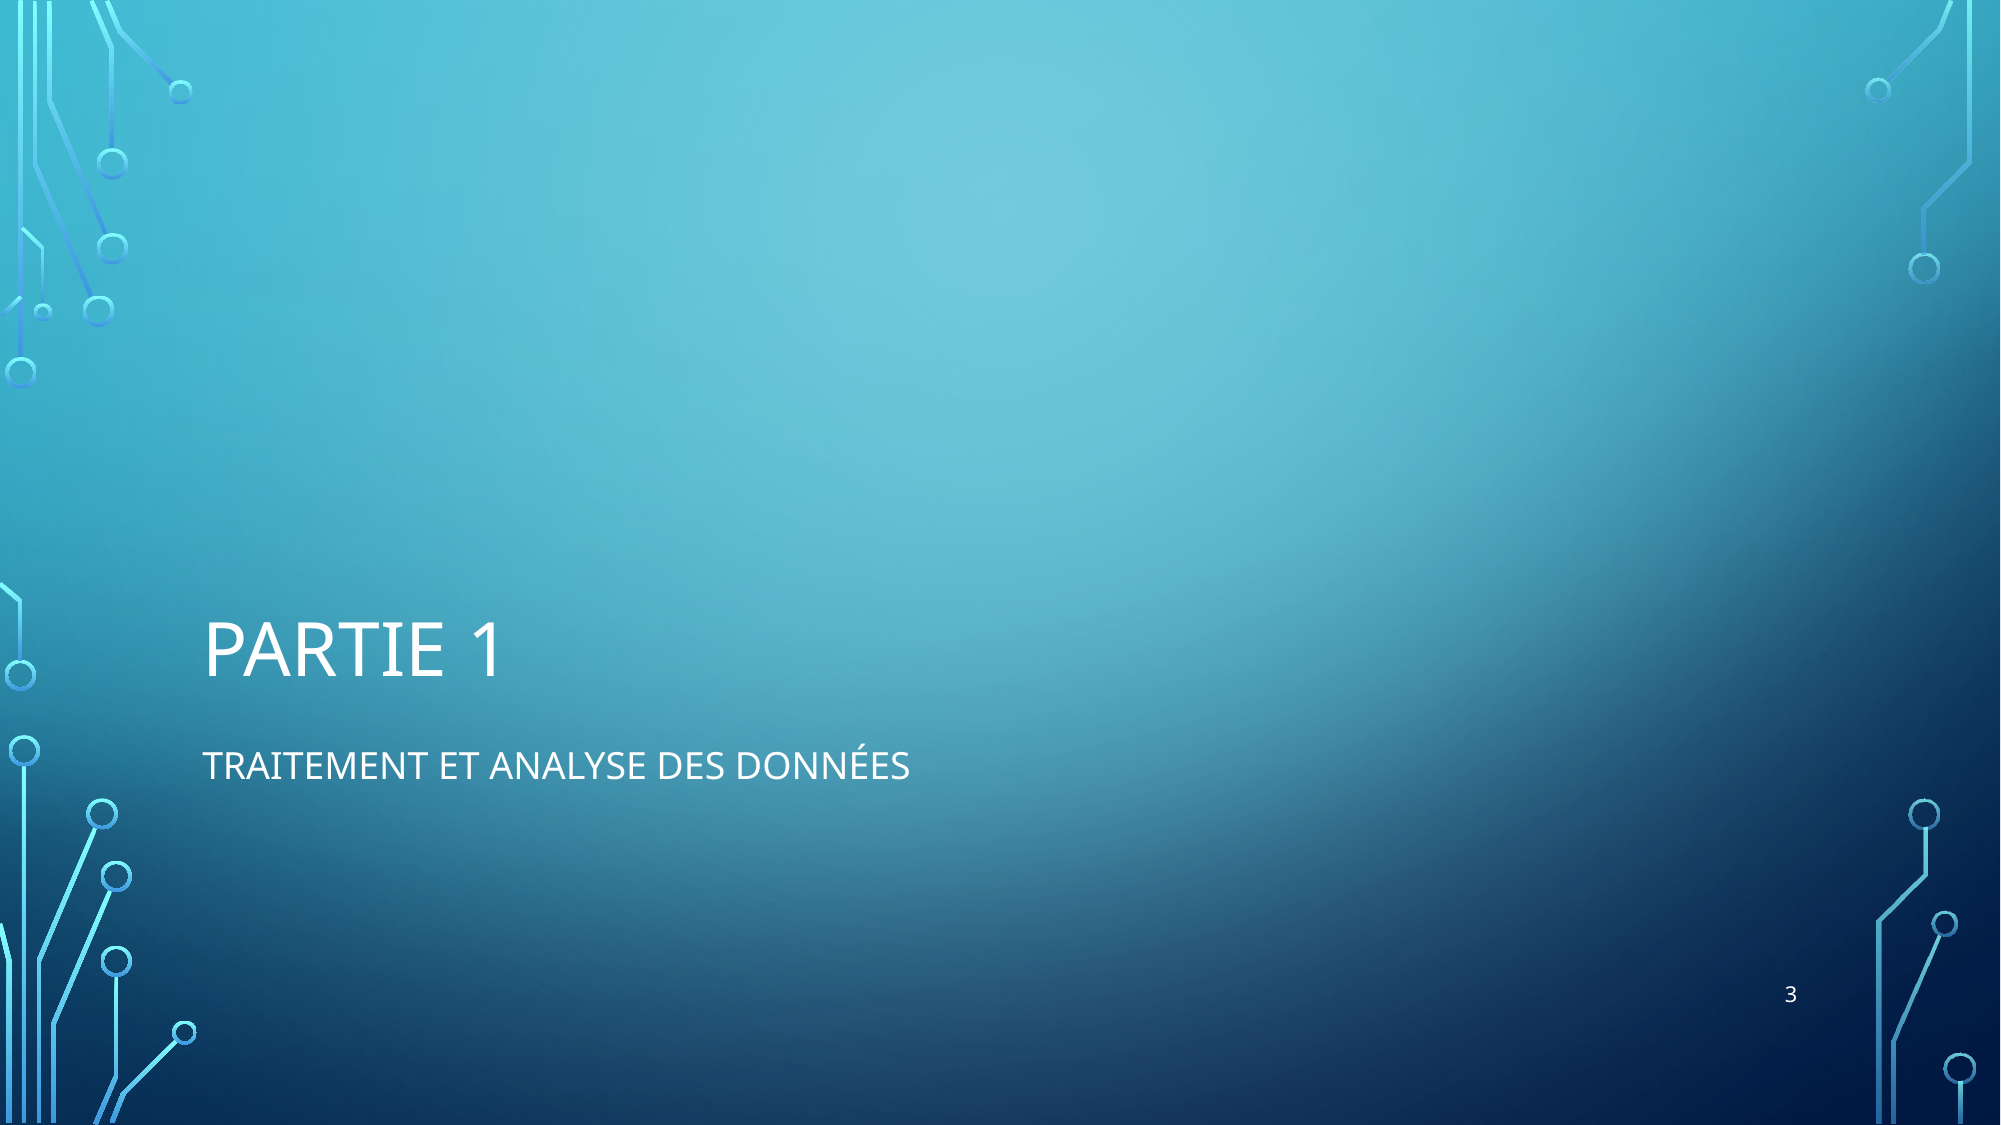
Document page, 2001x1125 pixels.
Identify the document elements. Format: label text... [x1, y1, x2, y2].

title Partie 1 [187, 232, 1813, 701]
list Traitement et analyse des données [187, 725, 1813, 952]
slide_number 3 [1685, 965, 1813, 1025]
